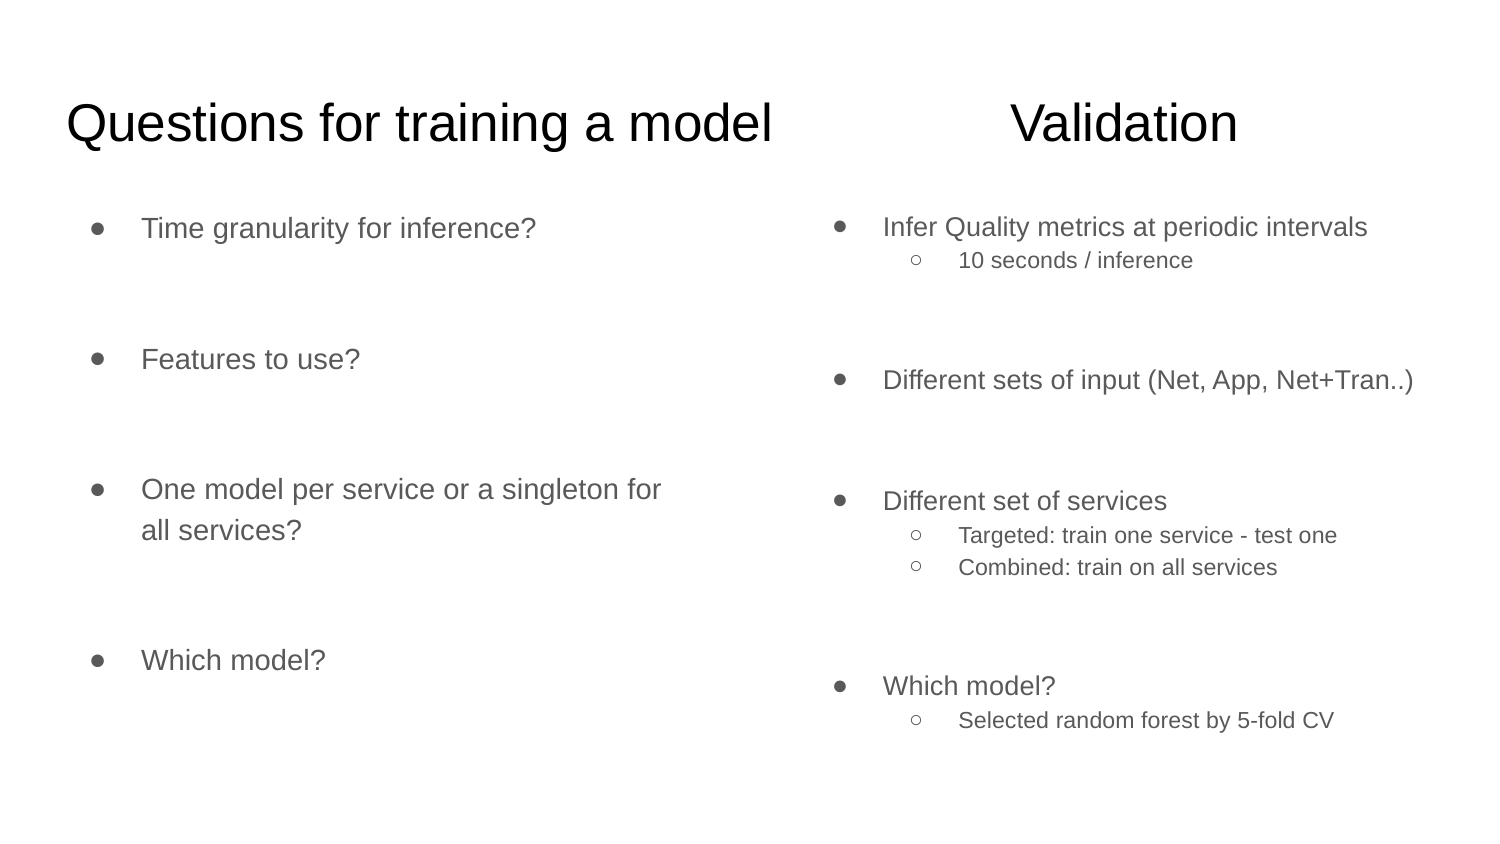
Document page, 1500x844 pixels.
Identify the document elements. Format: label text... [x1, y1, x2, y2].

title Questions for training a model [51, 72, 875, 167]
list Time granularity for inference? Features to use? One model per service or a singleton for all services? Which model? [51, 189, 708, 750]
list Infer Quality metrics at periodic intervals 10 seconds / inference Different sets of input (Net, App, Net+Tran..) Different set of services Targeted: train one service - test one Combined: train on all services Which model? Selected random forest by 5-fold CV [792, 189, 1449, 750]
title Validation [994, 72, 1500, 167]
